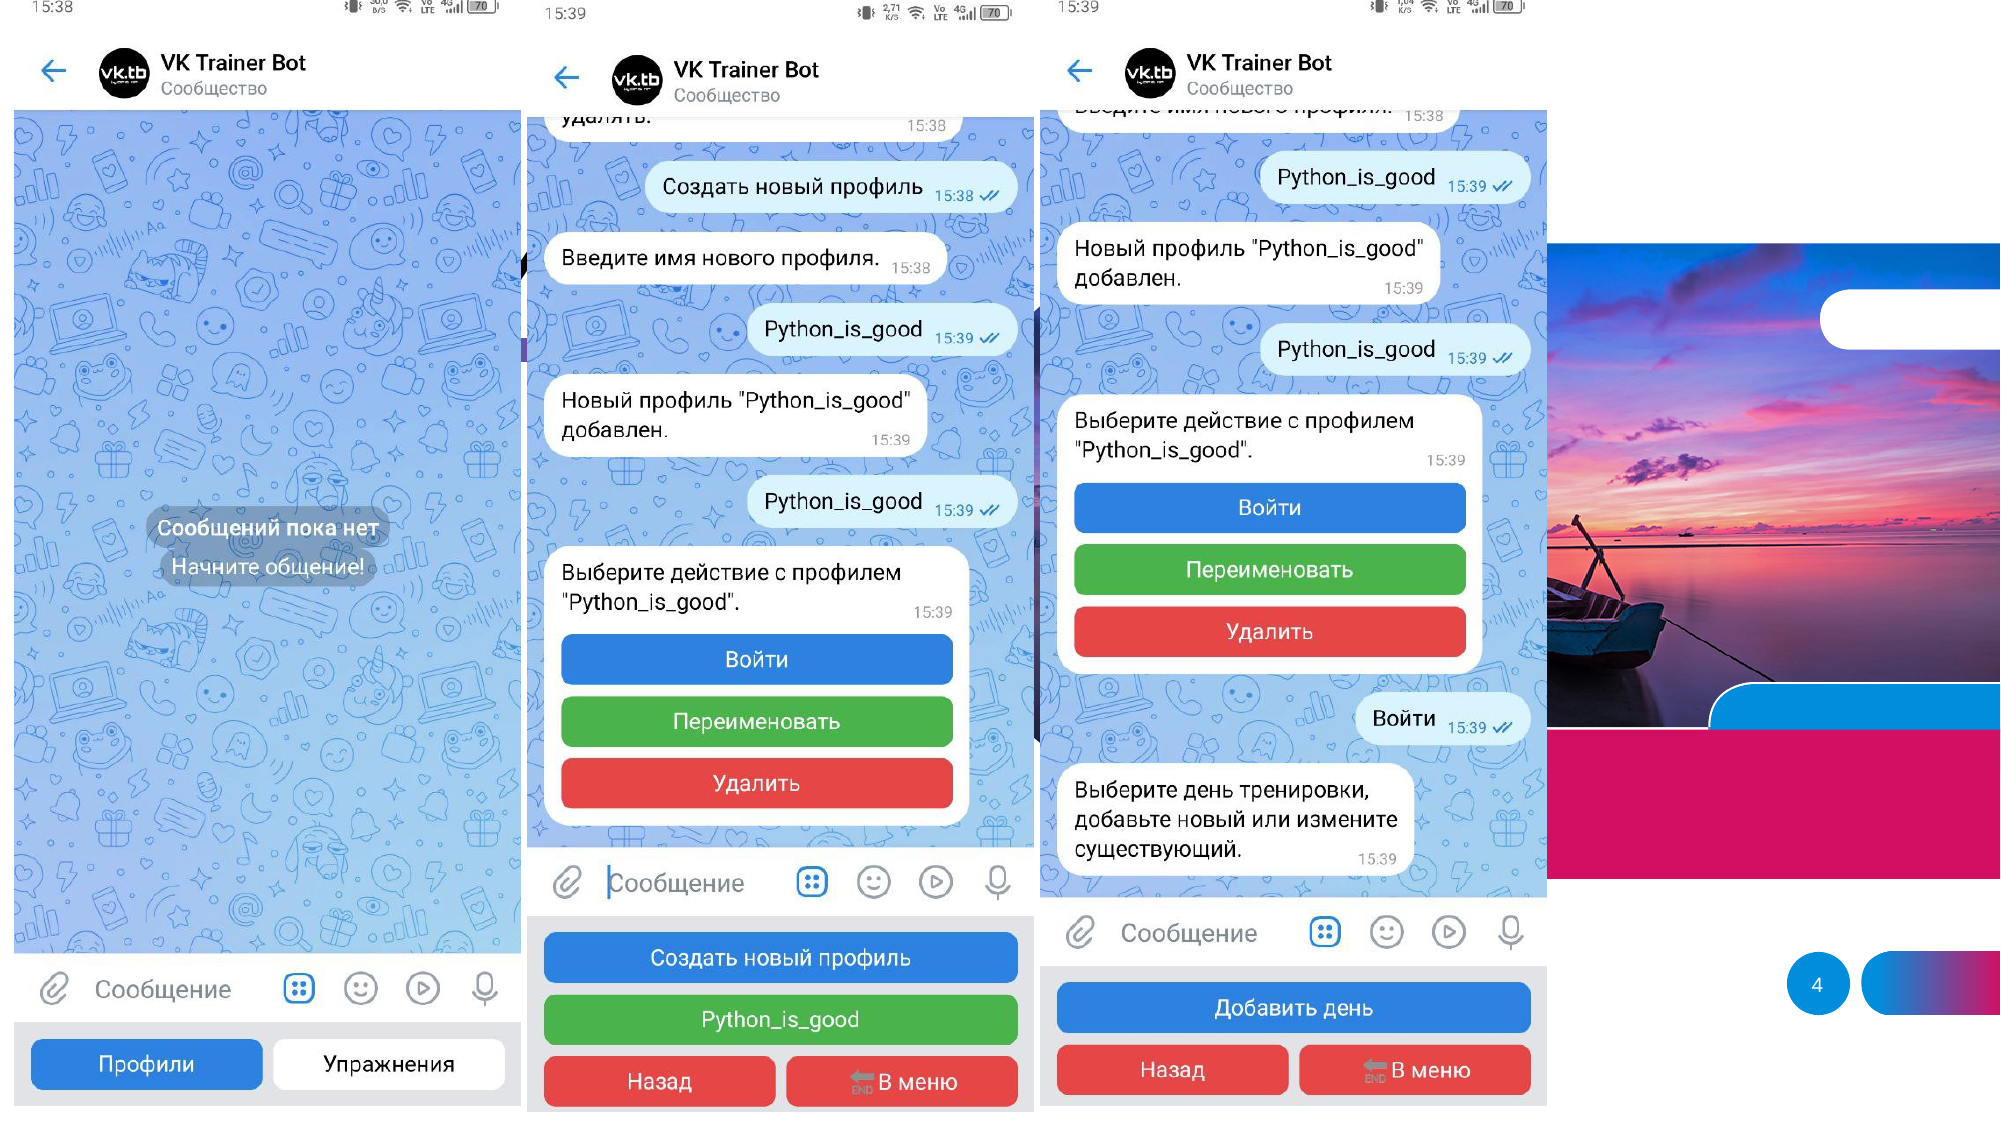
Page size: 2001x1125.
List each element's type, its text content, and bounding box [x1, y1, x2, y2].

picture [14, 0, 521, 1106]
title Функции [521, 202, 527, 331]
slide_number 4 [1772, 954, 1863, 1015]
picture [527, 0, 2001, 1112]
